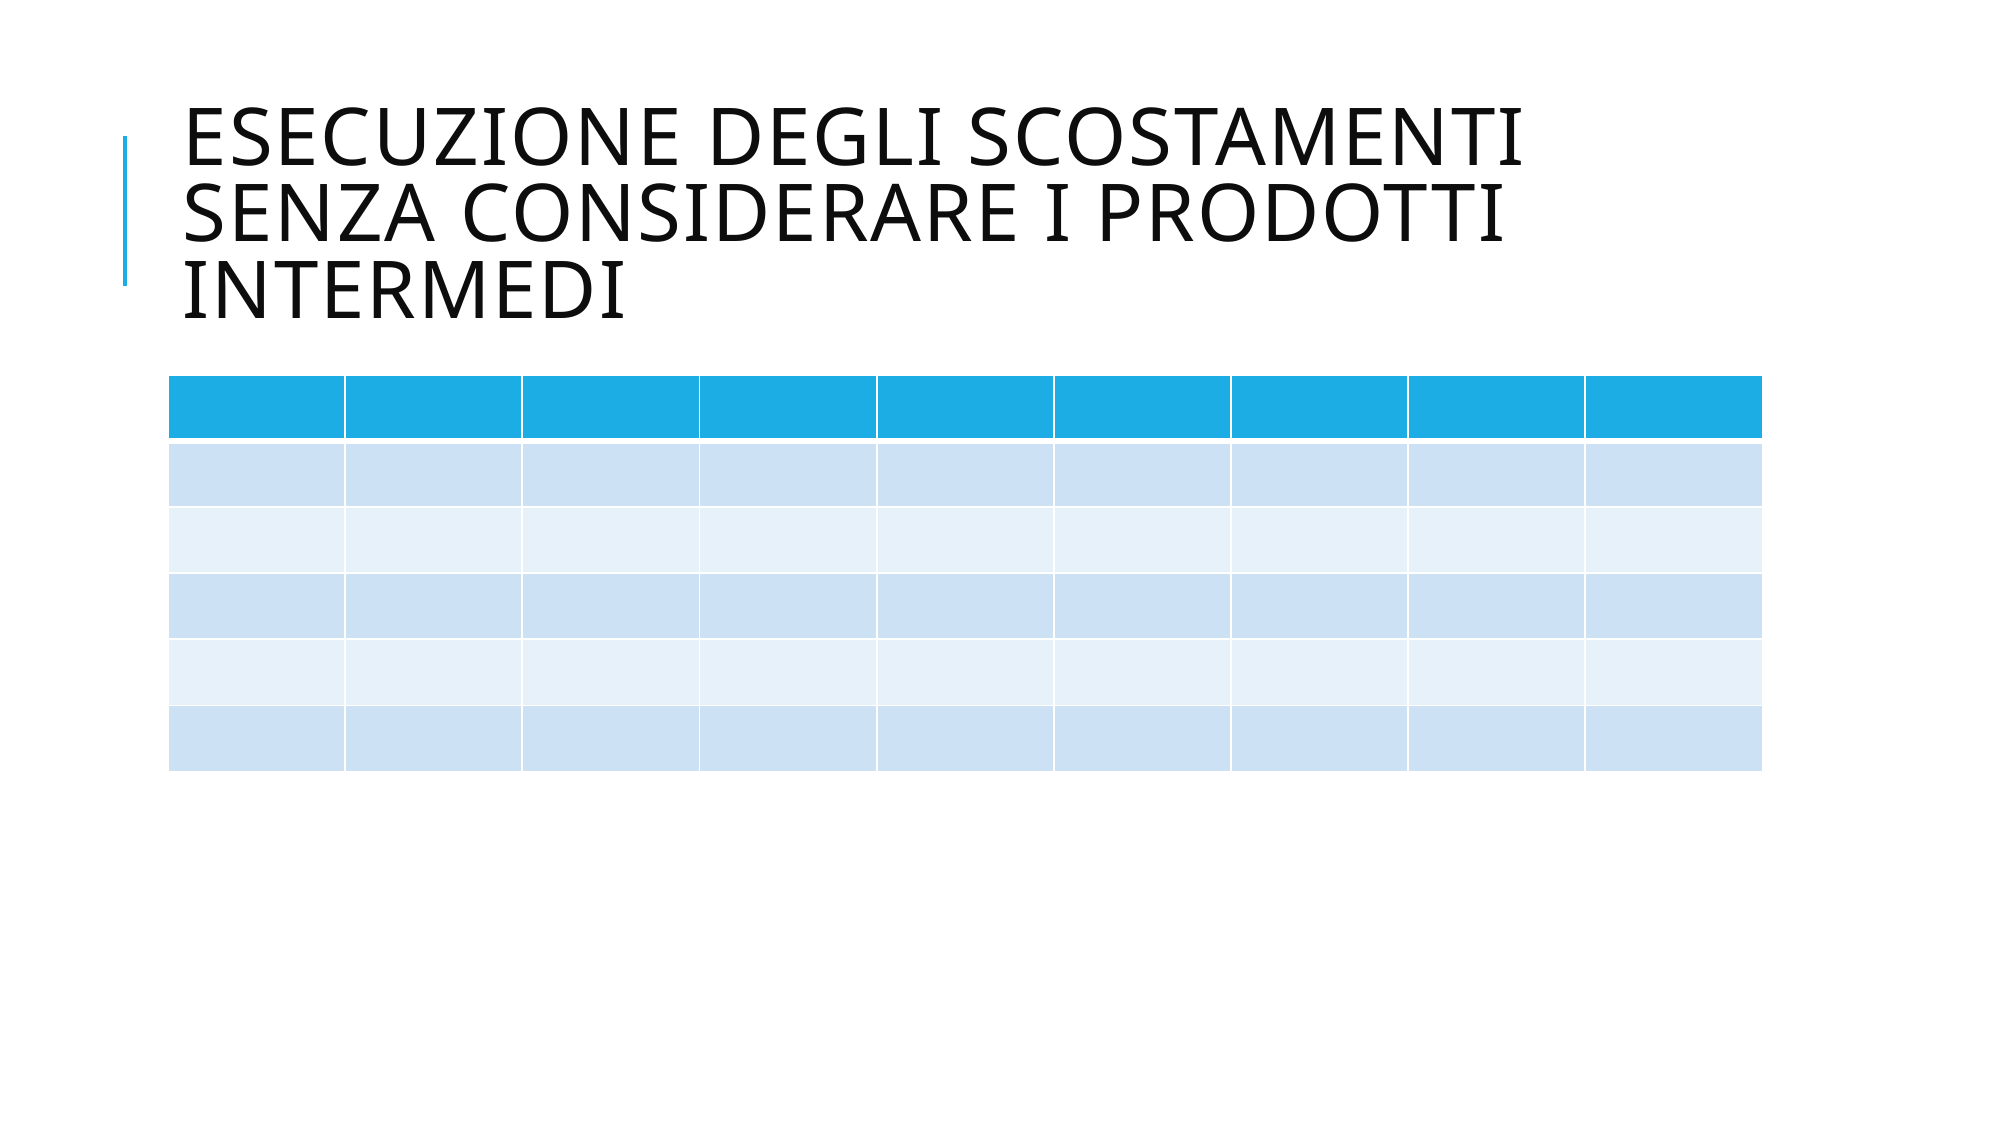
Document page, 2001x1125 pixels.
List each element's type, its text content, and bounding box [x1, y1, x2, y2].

table_cell [878, 508, 1053, 572]
table_cell [346, 640, 521, 705]
table_cell [1055, 574, 1230, 638]
table_cell [700, 640, 876, 705]
table_cell [878, 706, 1053, 771]
table_cell [346, 508, 521, 572]
table_cell [1409, 444, 1584, 506]
table_cell [169, 706, 344, 771]
table_cell [169, 508, 344, 572]
table_cell [1232, 444, 1407, 506]
table_cell [523, 640, 699, 705]
table_cell [1409, 508, 1584, 572]
table_cell [1586, 574, 1762, 638]
table_cell [346, 574, 521, 638]
title Esecuzione degli scostamenti senza considerare i prodotti intermedi [168, 96, 1763, 342]
table_cell [878, 444, 1053, 506]
table_cell [169, 640, 344, 705]
table_cell [700, 508, 876, 572]
table_header [169, 376, 344, 438]
table_cell [700, 706, 876, 771]
table_cell [1232, 574, 1407, 638]
table_header [1232, 376, 1407, 438]
table_cell [1586, 640, 1762, 705]
table_cell [1586, 508, 1762, 572]
table_cell [346, 706, 521, 771]
table_cell [1055, 508, 1230, 572]
table_cell [700, 444, 876, 506]
table_cell [169, 444, 344, 506]
table_cell [878, 574, 1053, 638]
table_cell [1232, 640, 1407, 705]
table_cell [1409, 640, 1584, 705]
table_header [1409, 376, 1584, 438]
table_cell [346, 444, 521, 506]
table_cell [169, 574, 344, 638]
table_cell [700, 574, 876, 638]
table_cell [878, 640, 1053, 705]
table_cell [1055, 640, 1230, 705]
table_cell [1409, 706, 1584, 771]
table_cell [1586, 706, 1762, 771]
table_cell [1055, 706, 1230, 771]
table_cell [1232, 706, 1407, 771]
table_header [523, 376, 699, 438]
table_cell [1586, 444, 1762, 506]
table_cell [523, 574, 699, 638]
table_header [346, 376, 521, 438]
table_cell [523, 706, 699, 771]
table_header [1055, 376, 1230, 438]
table_cell [523, 508, 699, 572]
table_header [878, 376, 1053, 438]
table_cell [1232, 508, 1407, 572]
table_cell [1409, 574, 1584, 638]
table_cell [1055, 444, 1230, 506]
table_header [700, 376, 876, 438]
table_header [1586, 376, 1762, 438]
table_cell [523, 444, 699, 506]
